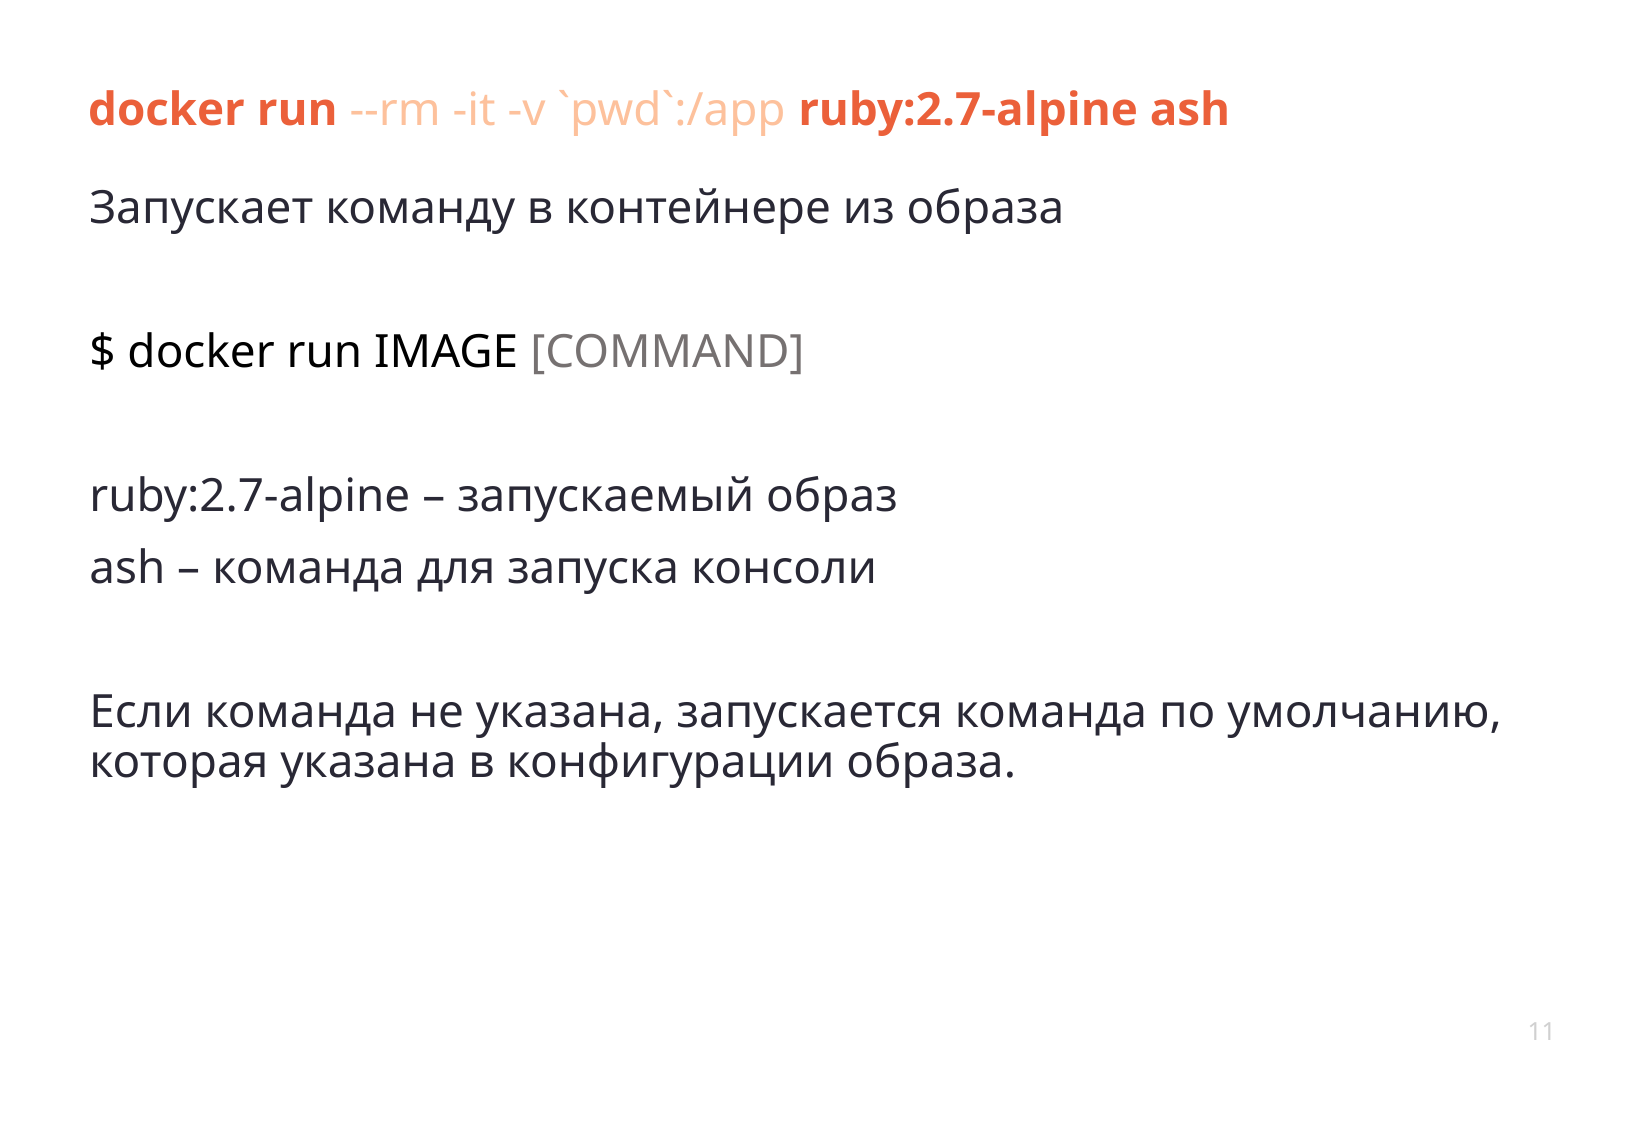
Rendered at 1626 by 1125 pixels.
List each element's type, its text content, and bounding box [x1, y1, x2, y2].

text_box Запускает команду в контейнере из образа $ docker run IMAGE [COMMAND] ruby:2.7-alpine – запускаемый образ ash – команда для запуска консоли Если команда не указана, запускается команда по умолчанию, которая указана в конфигурации образа. [74, 176, 1542, 939]
text_box 11 [1503, 1002, 1581, 1063]
text_box docker run --rm -it -v `pwd`:/app ruby:2.7-alpine ash [73, 72, 1542, 149]
